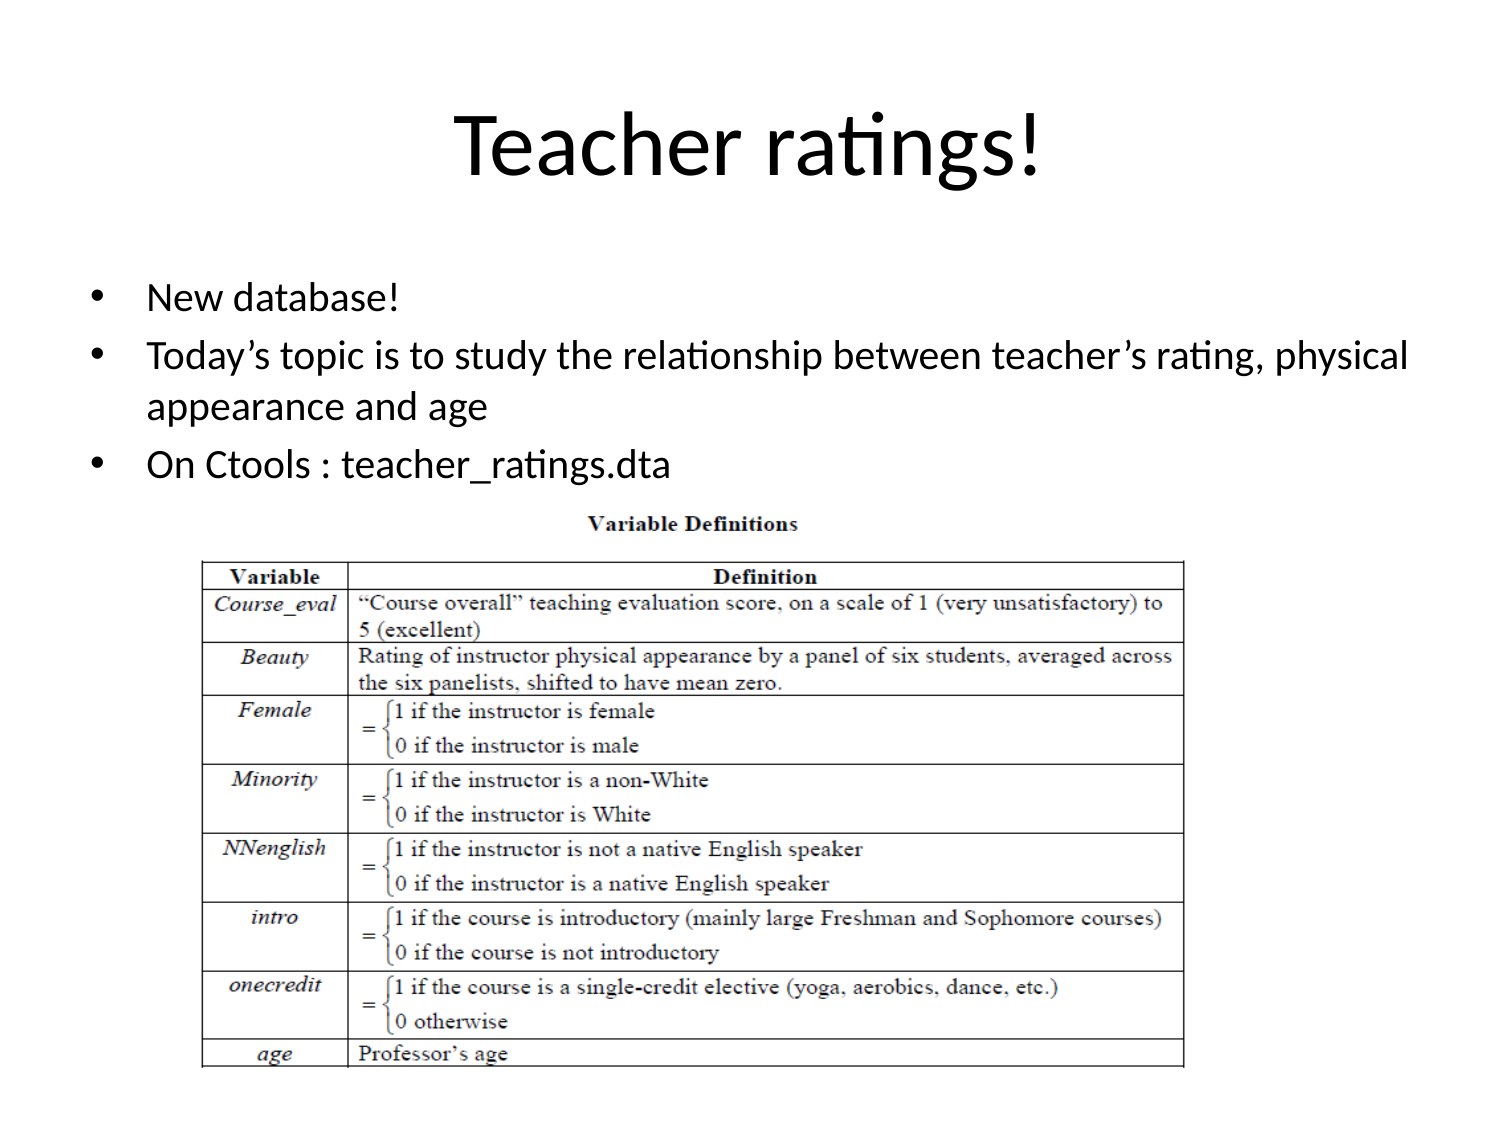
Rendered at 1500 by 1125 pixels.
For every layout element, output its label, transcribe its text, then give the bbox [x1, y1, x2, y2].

list New database! Today’s topic is to study the relationship between teacher’s rating, physical appearance and age On Ctools : teacher_ratings.dta [75, 262, 1425, 525]
picture [174, 499, 1219, 1100]
title Teacher ratings! [75, 45, 1425, 233]
